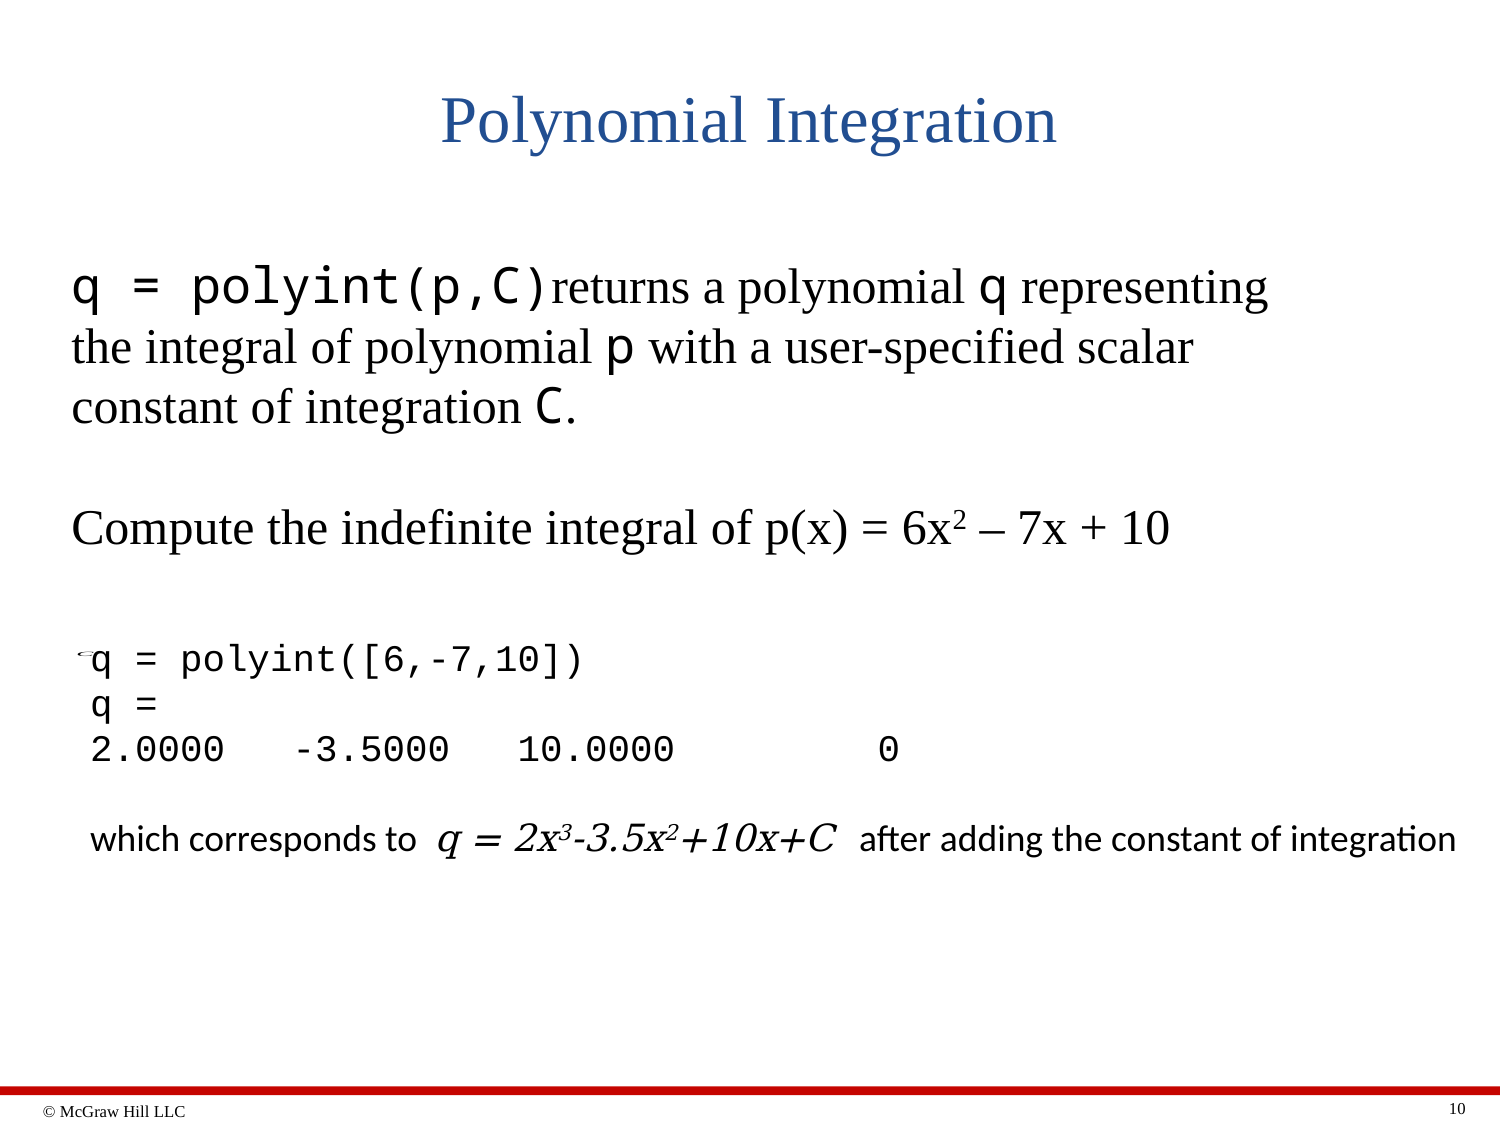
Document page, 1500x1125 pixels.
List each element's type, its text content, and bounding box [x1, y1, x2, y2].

text_box Compute the indefinite integral of p(x) = 6x2 – 7x + 10 [56, 487, 1444, 563]
list q = polyint(p,C)returns a polynomial q representing the integral of polynomial p with a user-specified scalar constant of integration C. [56, 246, 1342, 444]
slide_number 10 [1415, 1094, 1474, 1122]
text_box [73, 650, 100, 659]
text_box q = polyint([6,-7,10]) q = 2.0000 -3.5000 10.0000 0 which corresponds to q = 2x3-3.5x2+10x+C after adding the constant of integration [0, 626, 1500, 867]
title Polynomial Integration [56, 22, 1444, 221]
